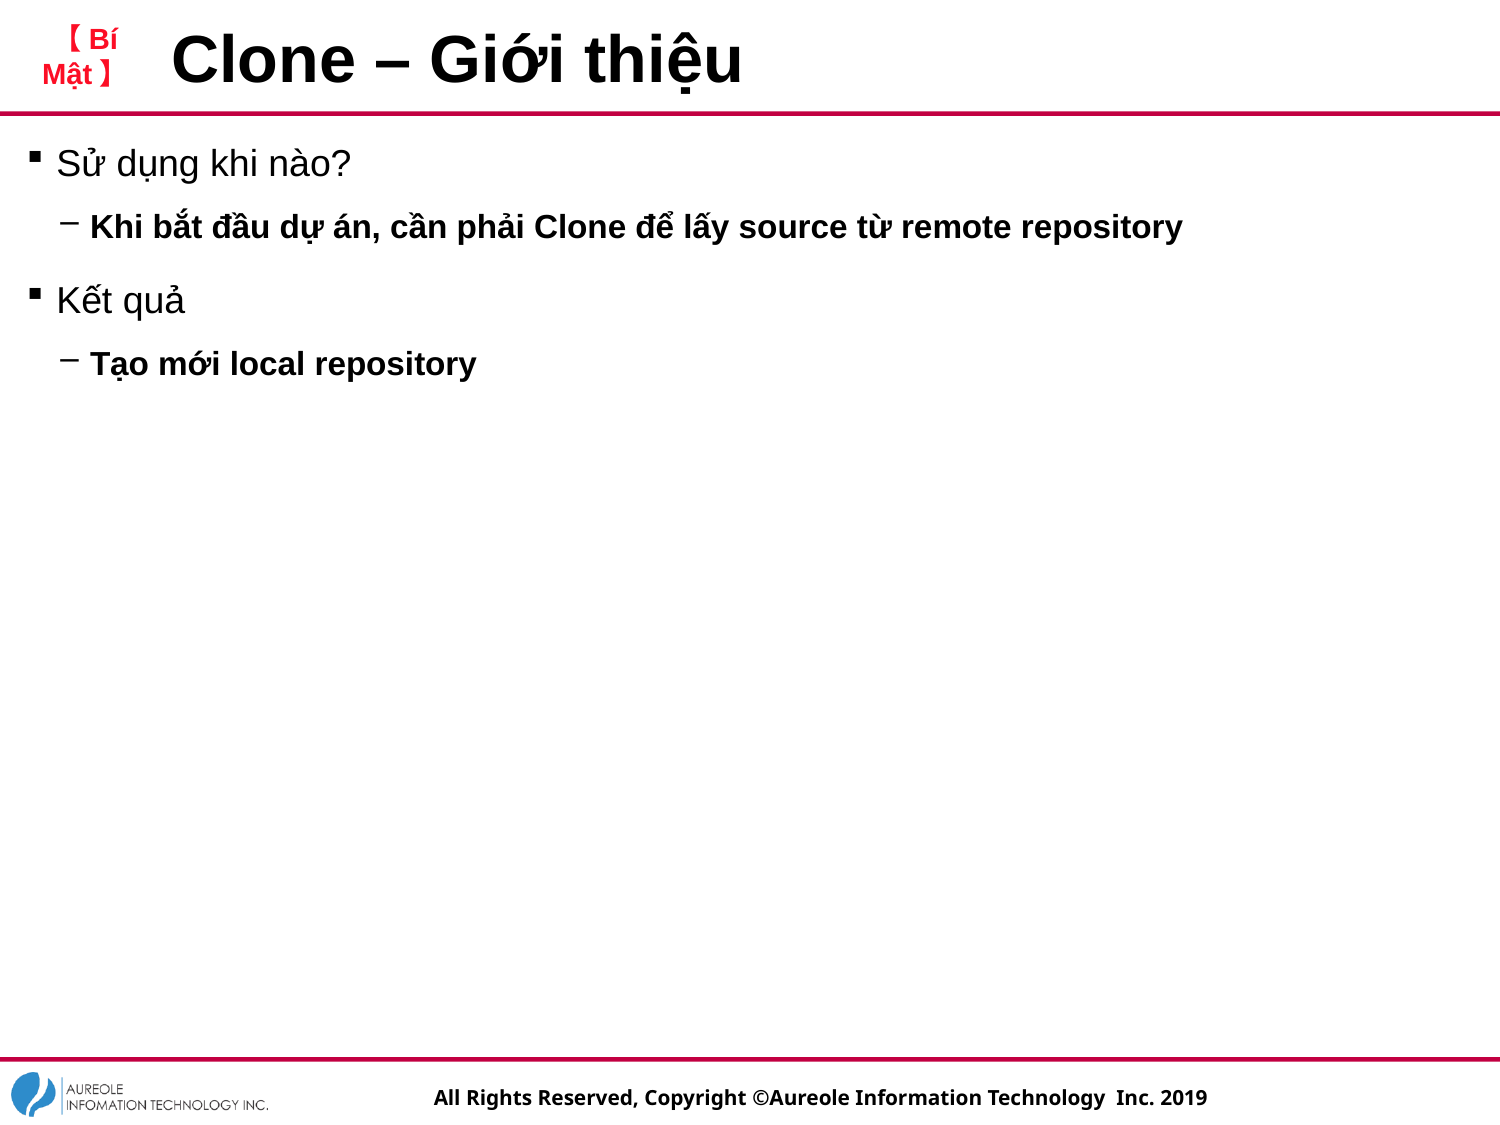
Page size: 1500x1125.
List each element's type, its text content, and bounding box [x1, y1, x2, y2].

picture [11, 1072, 268, 1117]
title Clone – Giới thiệu [155, 9, 1486, 103]
list Sử dụng khi nào? Khi bắt đầu dự án, cần phải Clone để lấy source từ remote repository Kết quả Tạo mới local repository [11, 137, 1489, 1025]
